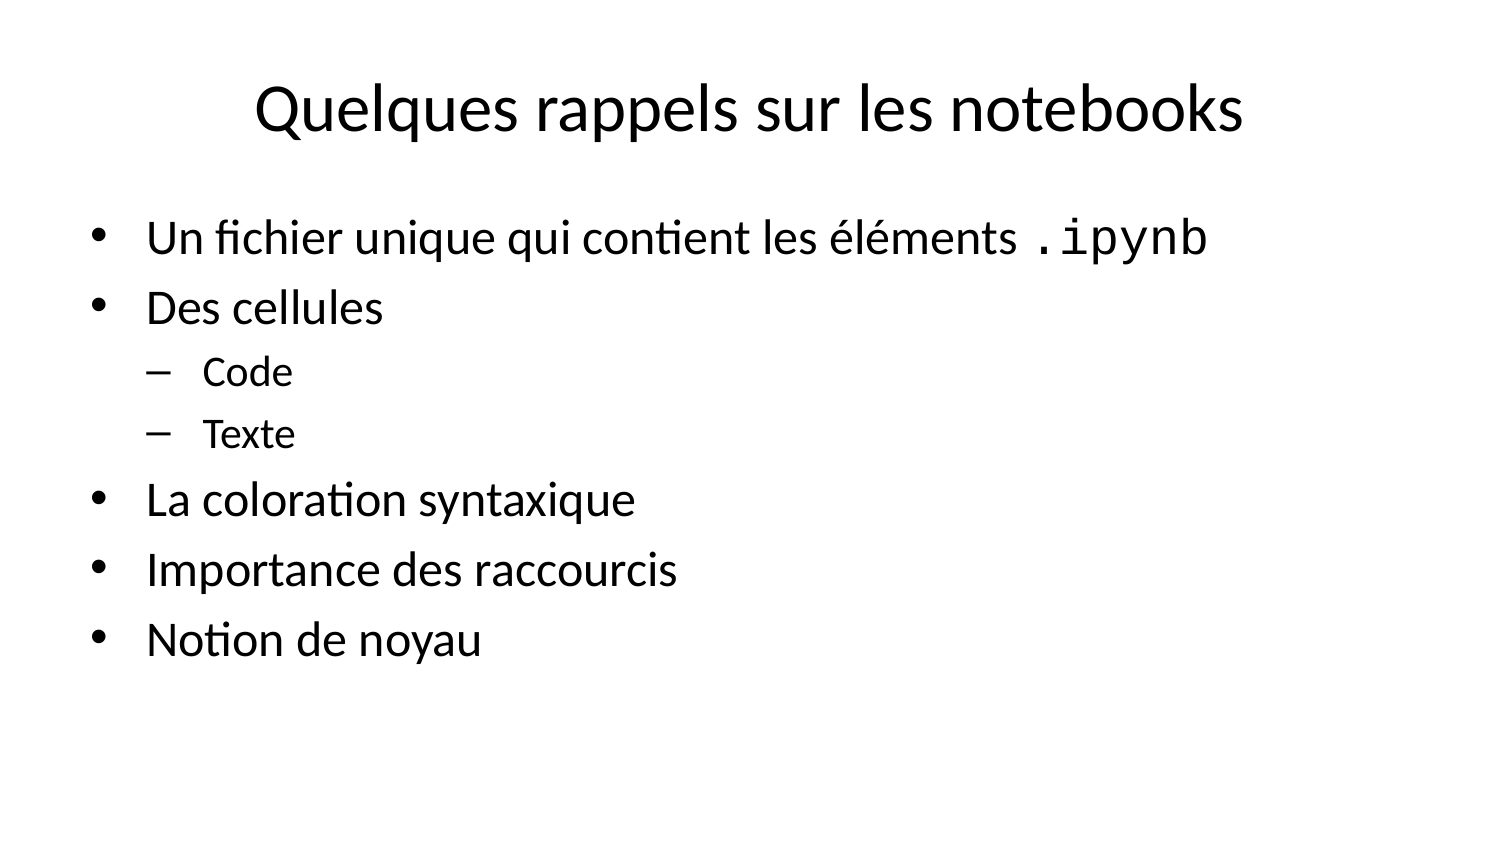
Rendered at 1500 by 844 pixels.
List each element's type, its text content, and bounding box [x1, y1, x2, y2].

list Un fichier unique qui contient les éléments .ipynb Des cellules Code Texte La coloration syntaxique Importance des raccourcis Notion de noyau [75, 196, 1425, 754]
title Quelques rappels sur les notebooks [75, 33, 1425, 175]
